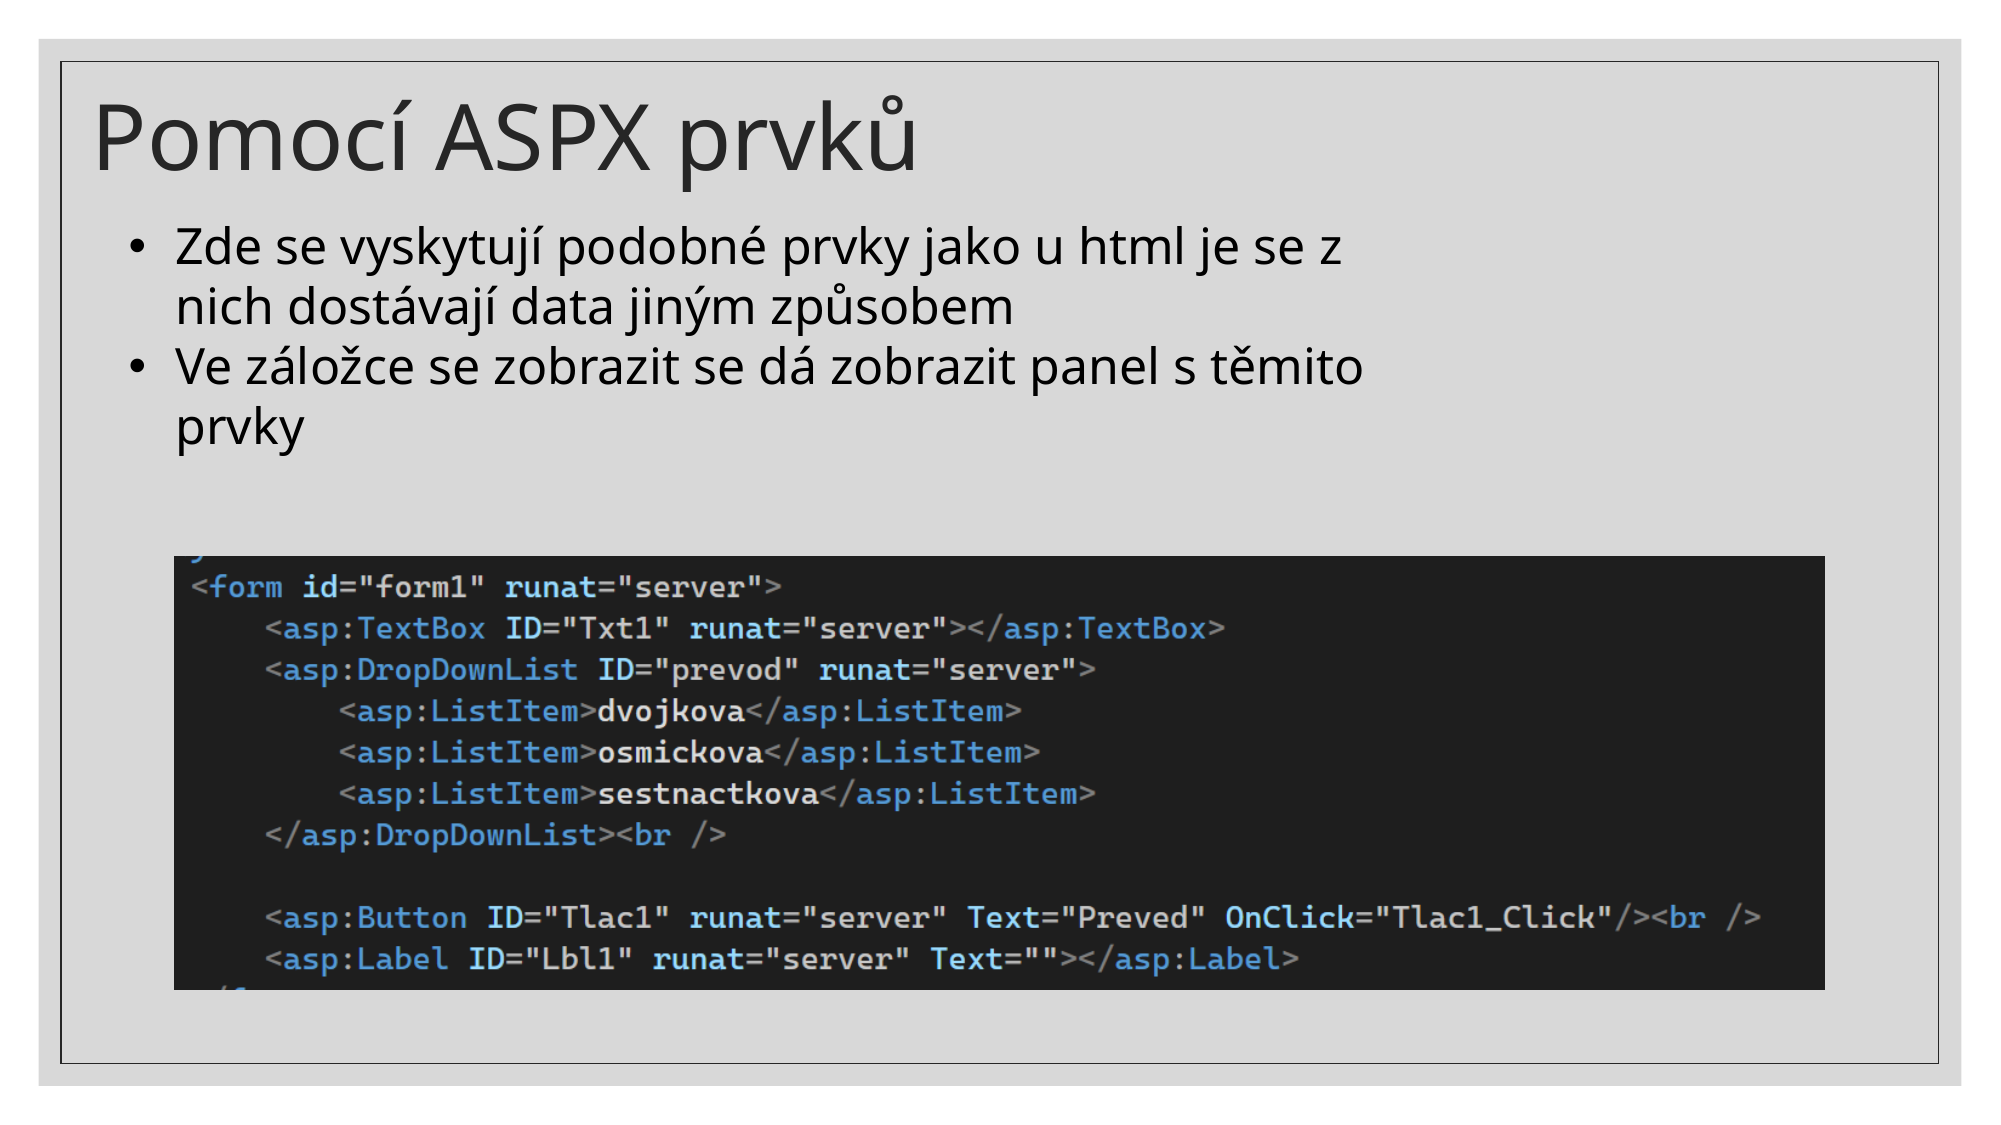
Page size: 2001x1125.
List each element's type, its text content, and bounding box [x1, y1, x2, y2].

text_box Zde se vyskytují podobné prvky jako u html je se z nich dostávají data jiným způsobem Ve záložce se zobrazit se dá zobrazit panel s těmito prvky [113, 207, 1469, 463]
picture [174, 556, 1825, 990]
text_box Pomocí ASPX prvků [76, 74, 1727, 208]
